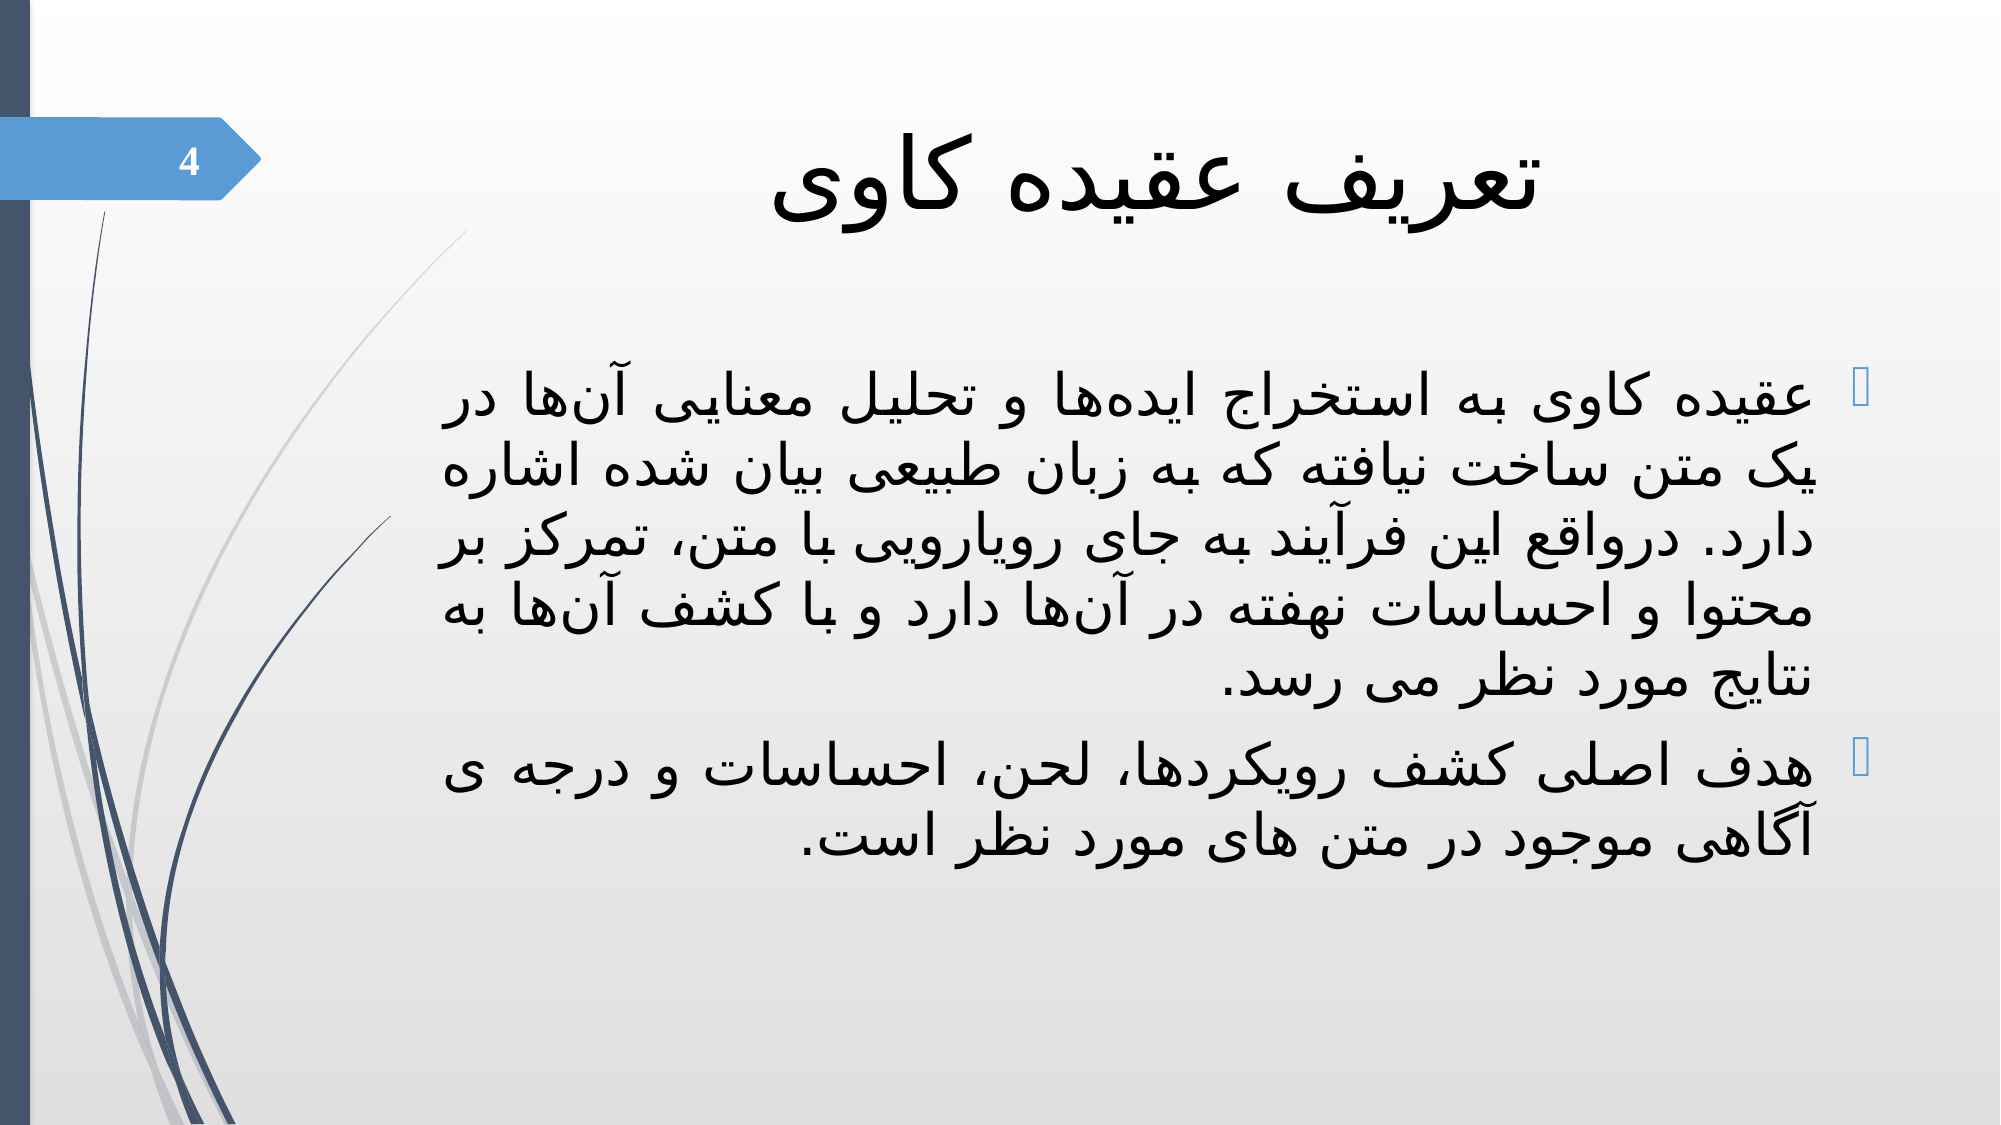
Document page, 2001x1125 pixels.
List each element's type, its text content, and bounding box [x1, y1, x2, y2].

slide_number 4 [87, 129, 216, 190]
title تعریف عقیده کاوی [425, 102, 1888, 313]
list عقیده کاوی به استخراج ایده‌ها و تحلیل معنایی آن‌ها در یک متن ساخت نیافته که به زبان طبیعی بیان شده اشاره دارد. در‌واقع این فرآیند به جای رویارویی با متن، تمرکز بر محتوا و احساسات نهفته در آن‌ها دارد و با کشف آن‌ها به نتایج مورد نظر می رسد. هدف اصلی کشف رویکردها، لحن، احساسات و درجه ی آگاهی موجود در متن های مورد نظر است. [424, 350, 1888, 970]
